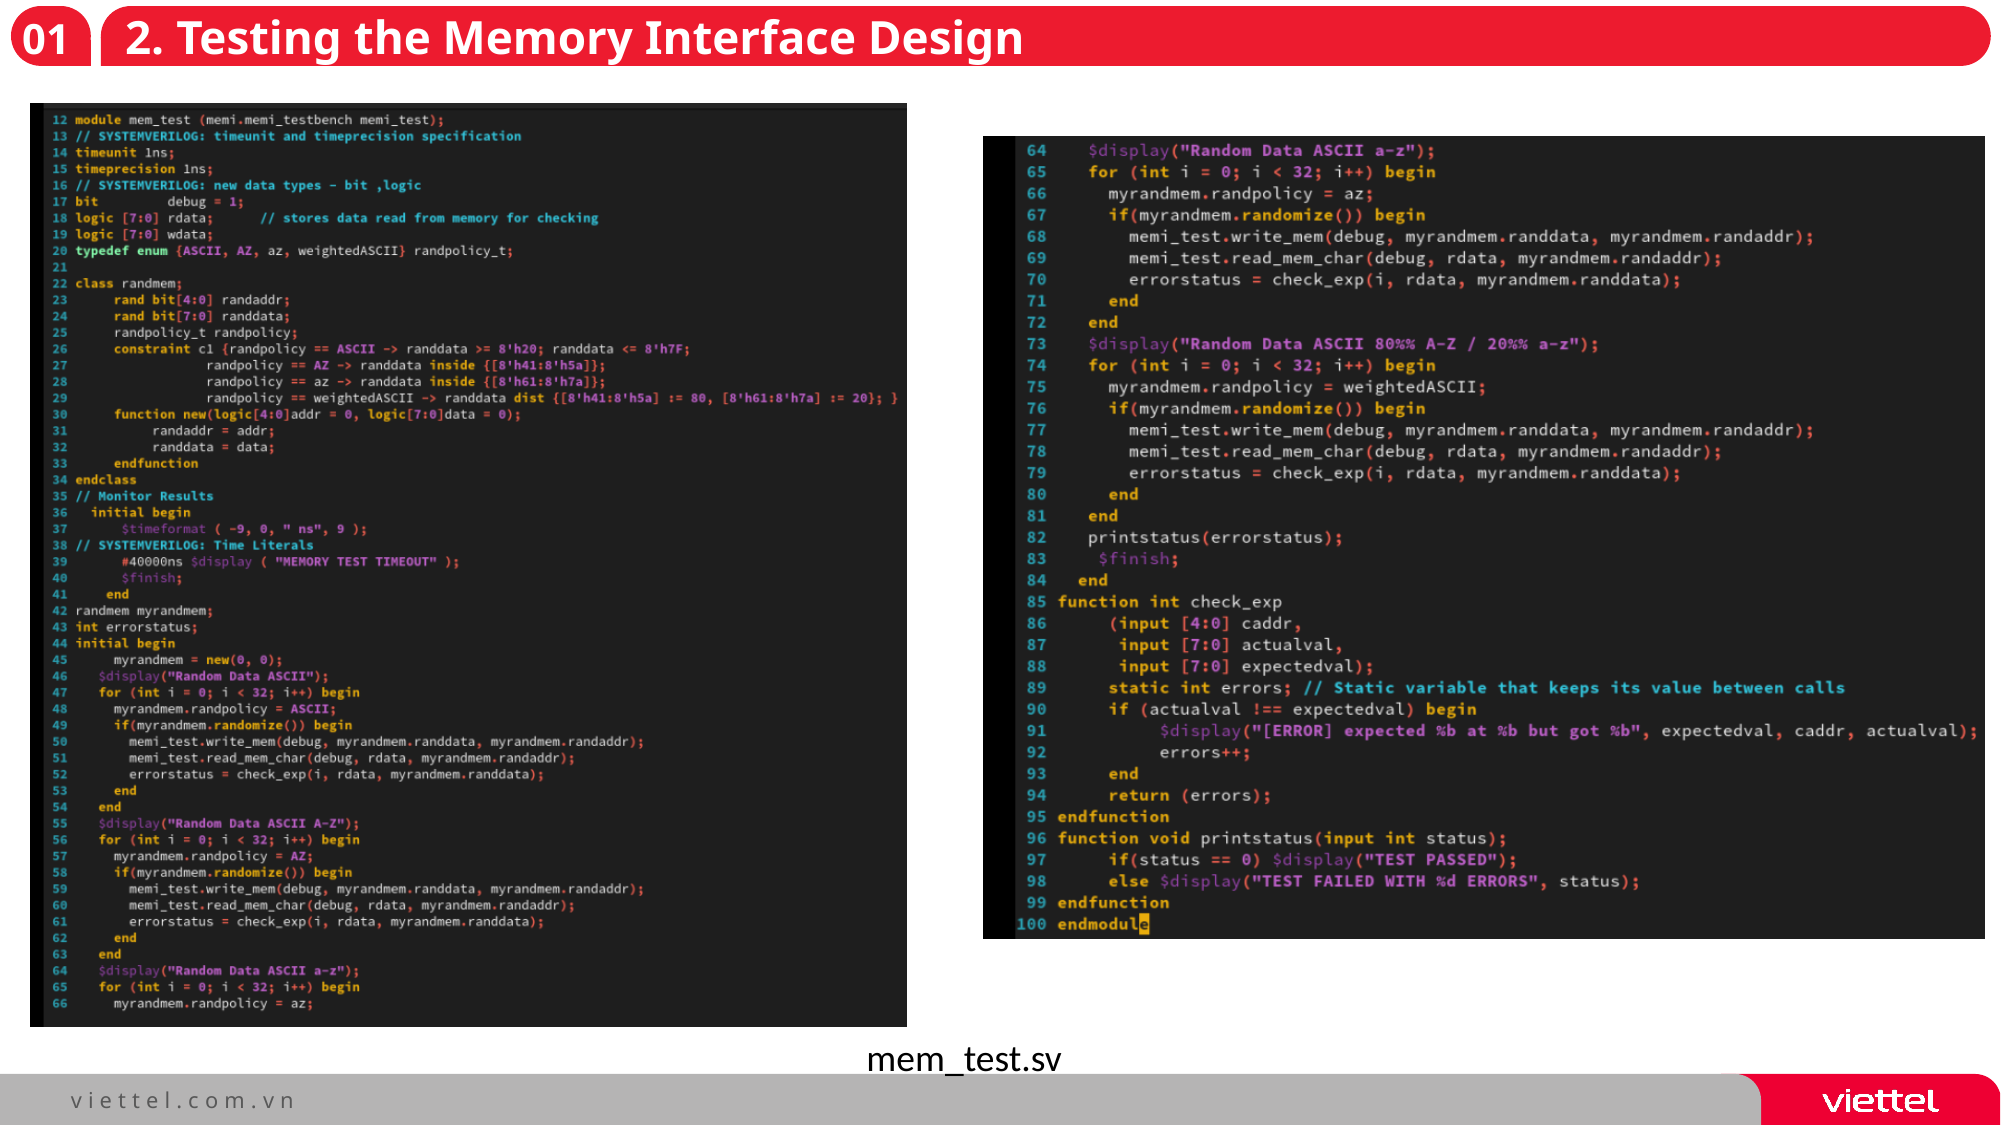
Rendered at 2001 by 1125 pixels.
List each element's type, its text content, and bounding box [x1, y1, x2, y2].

picture [30, 103, 908, 1027]
picture [982, 135, 1985, 939]
picture [1818, 1085, 1942, 1115]
text_box mem_test.sv [57, 81, 1943, 1027]
text_box 01 [7, 5, 85, 71]
title 2. Testing the Memory Interface Design [109, 5, 1991, 66]
